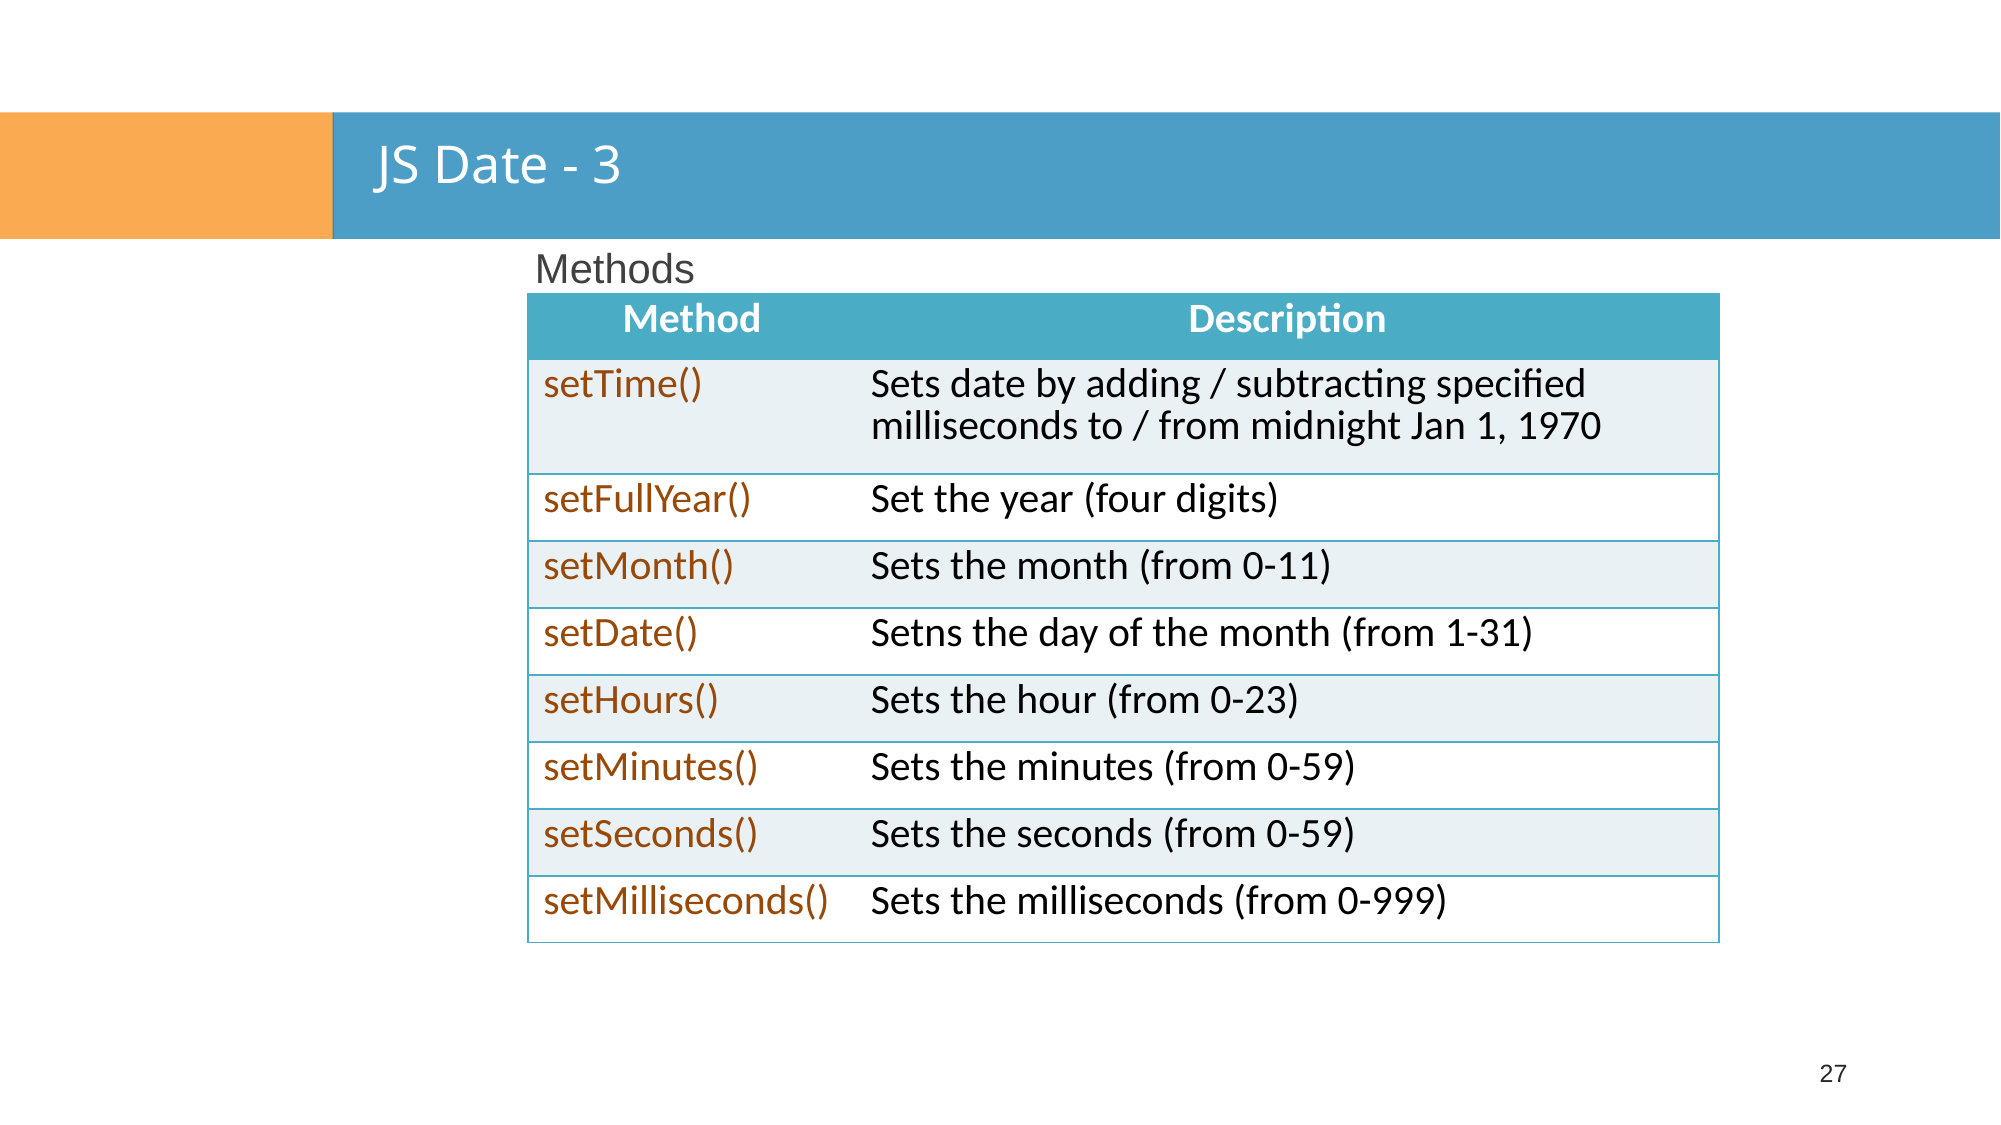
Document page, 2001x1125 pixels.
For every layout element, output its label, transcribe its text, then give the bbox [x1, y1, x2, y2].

table_cell Sets date by adding / subtracting specified milliseconds to / from midnight Jan 1, 1970 [856, 360, 1718, 473]
table_header Description [856, 295, 1718, 358]
table_cell Sets the hour (from 0-23) [856, 676, 1718, 741]
table_cell Sets the seconds (from 0-59) [856, 810, 1718, 875]
table_cell setMonth() [529, 542, 856, 607]
title JS Date - 3 [362, 131, 1950, 225]
table_cell setFullYear() [529, 475, 856, 540]
table_cell Sets the minutes (from 0-59) [856, 743, 1718, 808]
table_cell Setns the day of the month (from 1-31) [856, 609, 1718, 674]
table_cell Sets the month (from 0-11) [856, 542, 1718, 607]
slide_number 27 [1412, 1042, 1863, 1103]
table_cell setSeconds() [529, 810, 856, 875]
table_cell setMilliseconds() [529, 877, 856, 942]
table_cell setHours() [529, 676, 856, 741]
table_cell setDate() [529, 609, 856, 674]
table_header Method [529, 295, 856, 358]
table_cell Sets the milliseconds (from 0-999) [856, 877, 1718, 942]
table_cell Set the year (four digits) [856, 475, 1718, 540]
table_cell setMinutes() [529, 743, 856, 808]
list Methods [520, 240, 1713, 1012]
table_cell setTime() [529, 360, 856, 473]
